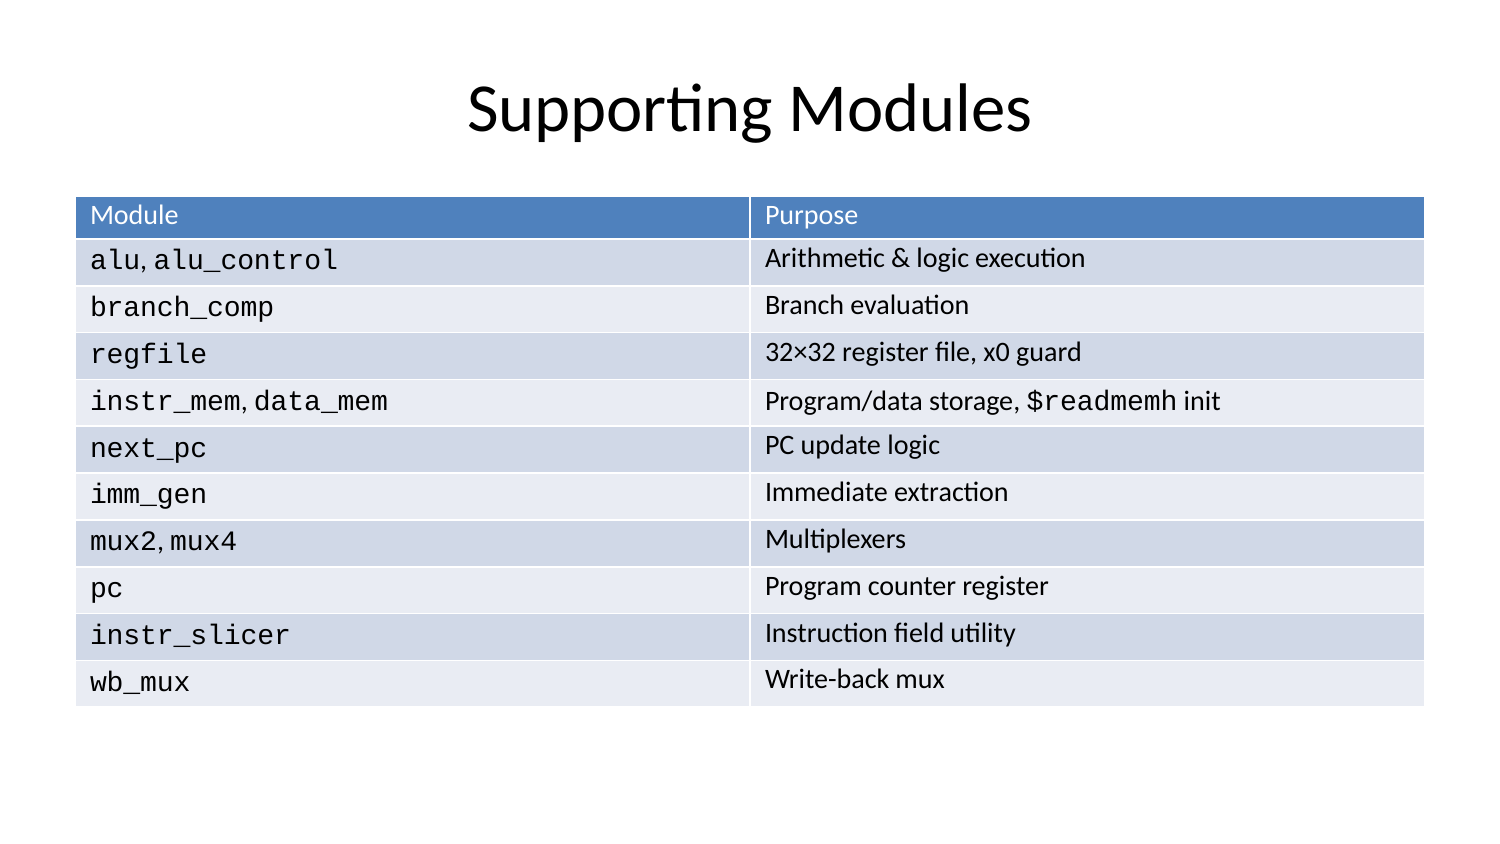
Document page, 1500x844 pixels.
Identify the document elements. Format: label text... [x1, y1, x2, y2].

table_cell Branch evaluation [751, 287, 1424, 332]
table_cell instr_mem, data_mem [76, 380, 749, 425]
table_cell wb_mux [76, 661, 749, 706]
table_cell instr_slicer [76, 614, 749, 660]
table_cell Program/data storage, $readmemh init [751, 380, 1424, 425]
table_cell Immediate extraction [751, 474, 1424, 519]
table_cell Program counter register [751, 568, 1424, 613]
title Supporting Modules [75, 33, 1425, 175]
table_header Purpose [751, 197, 1424, 238]
table_cell pc [76, 568, 749, 613]
table_cell regfile [76, 333, 749, 379]
table_cell Write-back mux [751, 661, 1424, 706]
table_cell Instruction field utility [751, 614, 1424, 660]
table_cell alu, alu_control [76, 240, 749, 285]
table_header Module [76, 197, 749, 238]
table_cell 32×32 register file, x0 guard [751, 333, 1424, 379]
table_cell Arithmetic & logic execution [751, 240, 1424, 285]
table_cell mux2, mux4 [76, 521, 749, 566]
table_cell branch_comp [76, 287, 749, 332]
table_cell Multiplexers [751, 521, 1424, 566]
table_cell imm_gen [76, 474, 749, 519]
table_cell next_pc [76, 427, 749, 472]
table_cell PC update logic [751, 427, 1424, 472]
